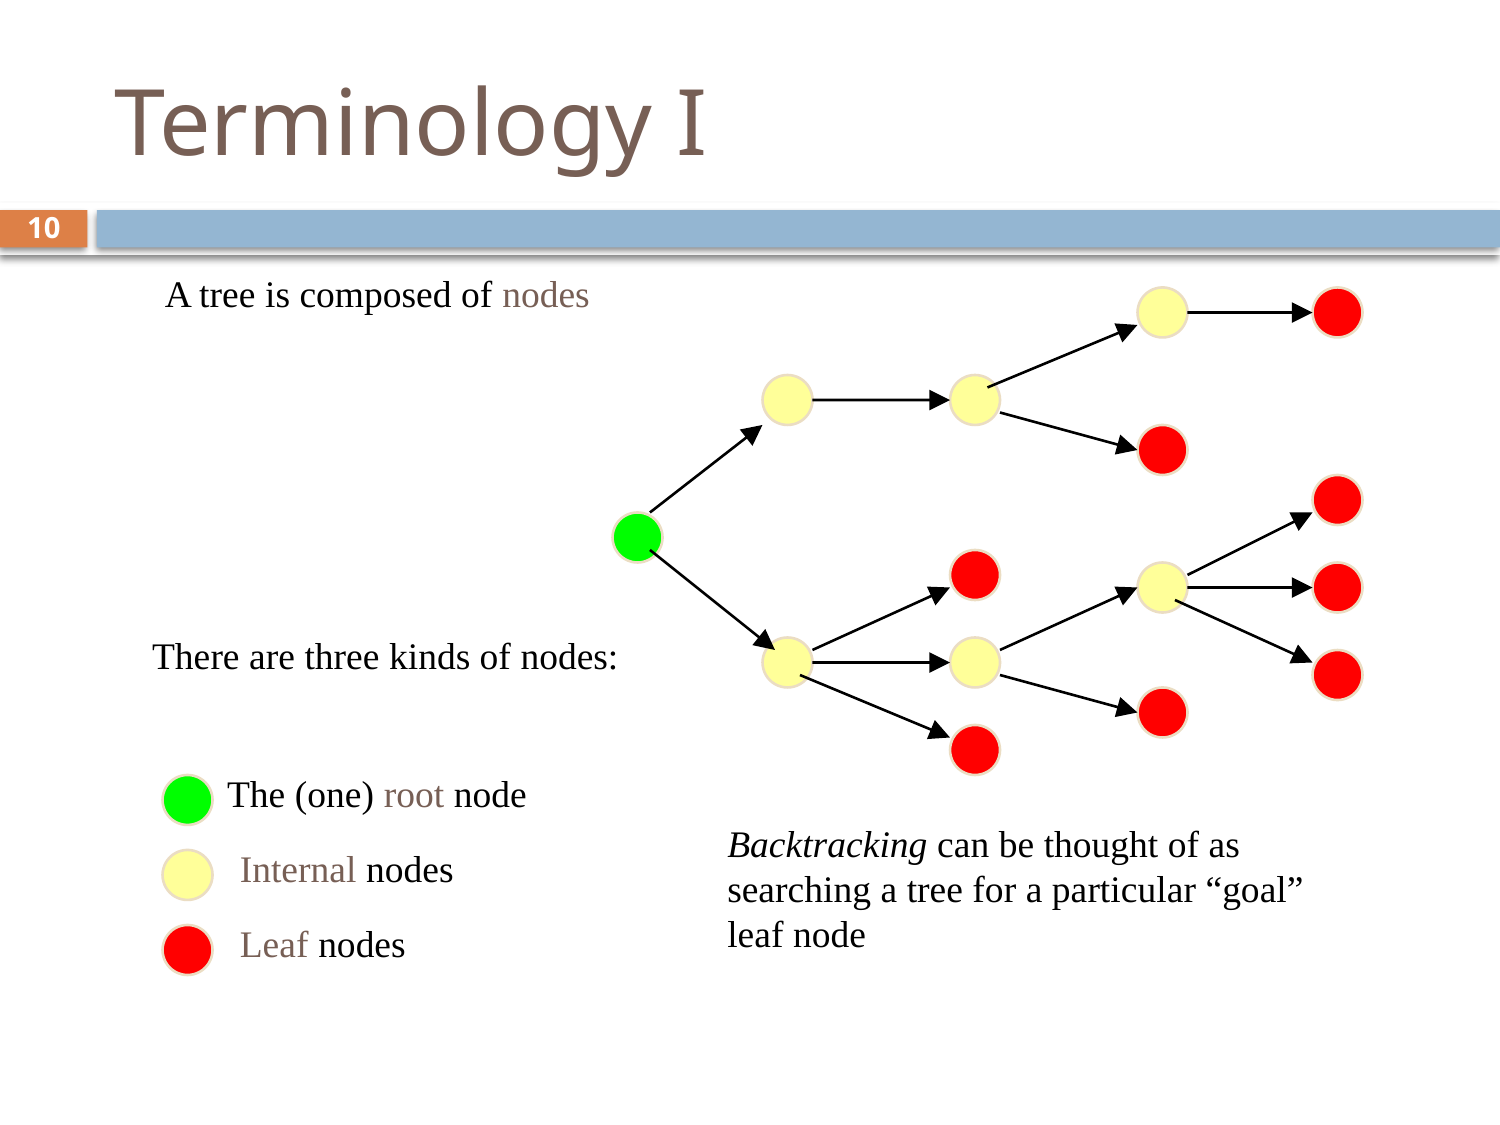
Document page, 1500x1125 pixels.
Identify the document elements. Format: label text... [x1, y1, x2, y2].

slide_number 10 [0, 208, 88, 249]
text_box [162, 762, 826, 837]
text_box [612, 287, 1363, 776]
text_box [162, 837, 851, 913]
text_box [162, 912, 613, 988]
text_box There are three kinds of nodes: [137, 624, 606, 685]
text_box A tree is composed of nodes [150, 262, 775, 386]
title Terminology I [99, 37, 1438, 200]
text_box Backtracking can be thought of as searching a tree for a particular “goal” leaf node [712, 812, 1375, 963]
